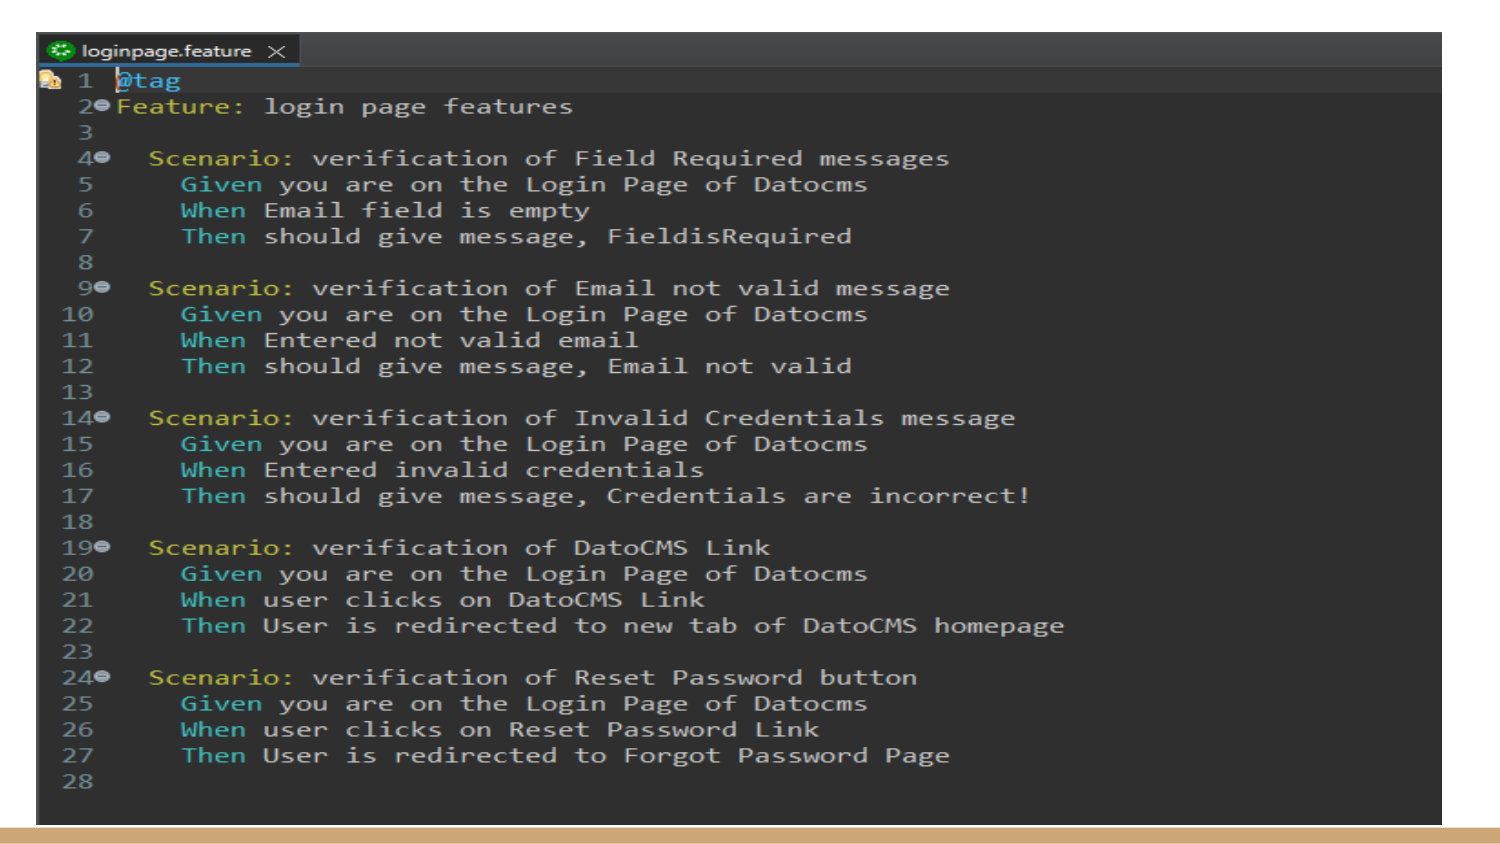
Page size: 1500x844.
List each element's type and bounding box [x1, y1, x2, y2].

picture [36, 31, 1442, 826]
